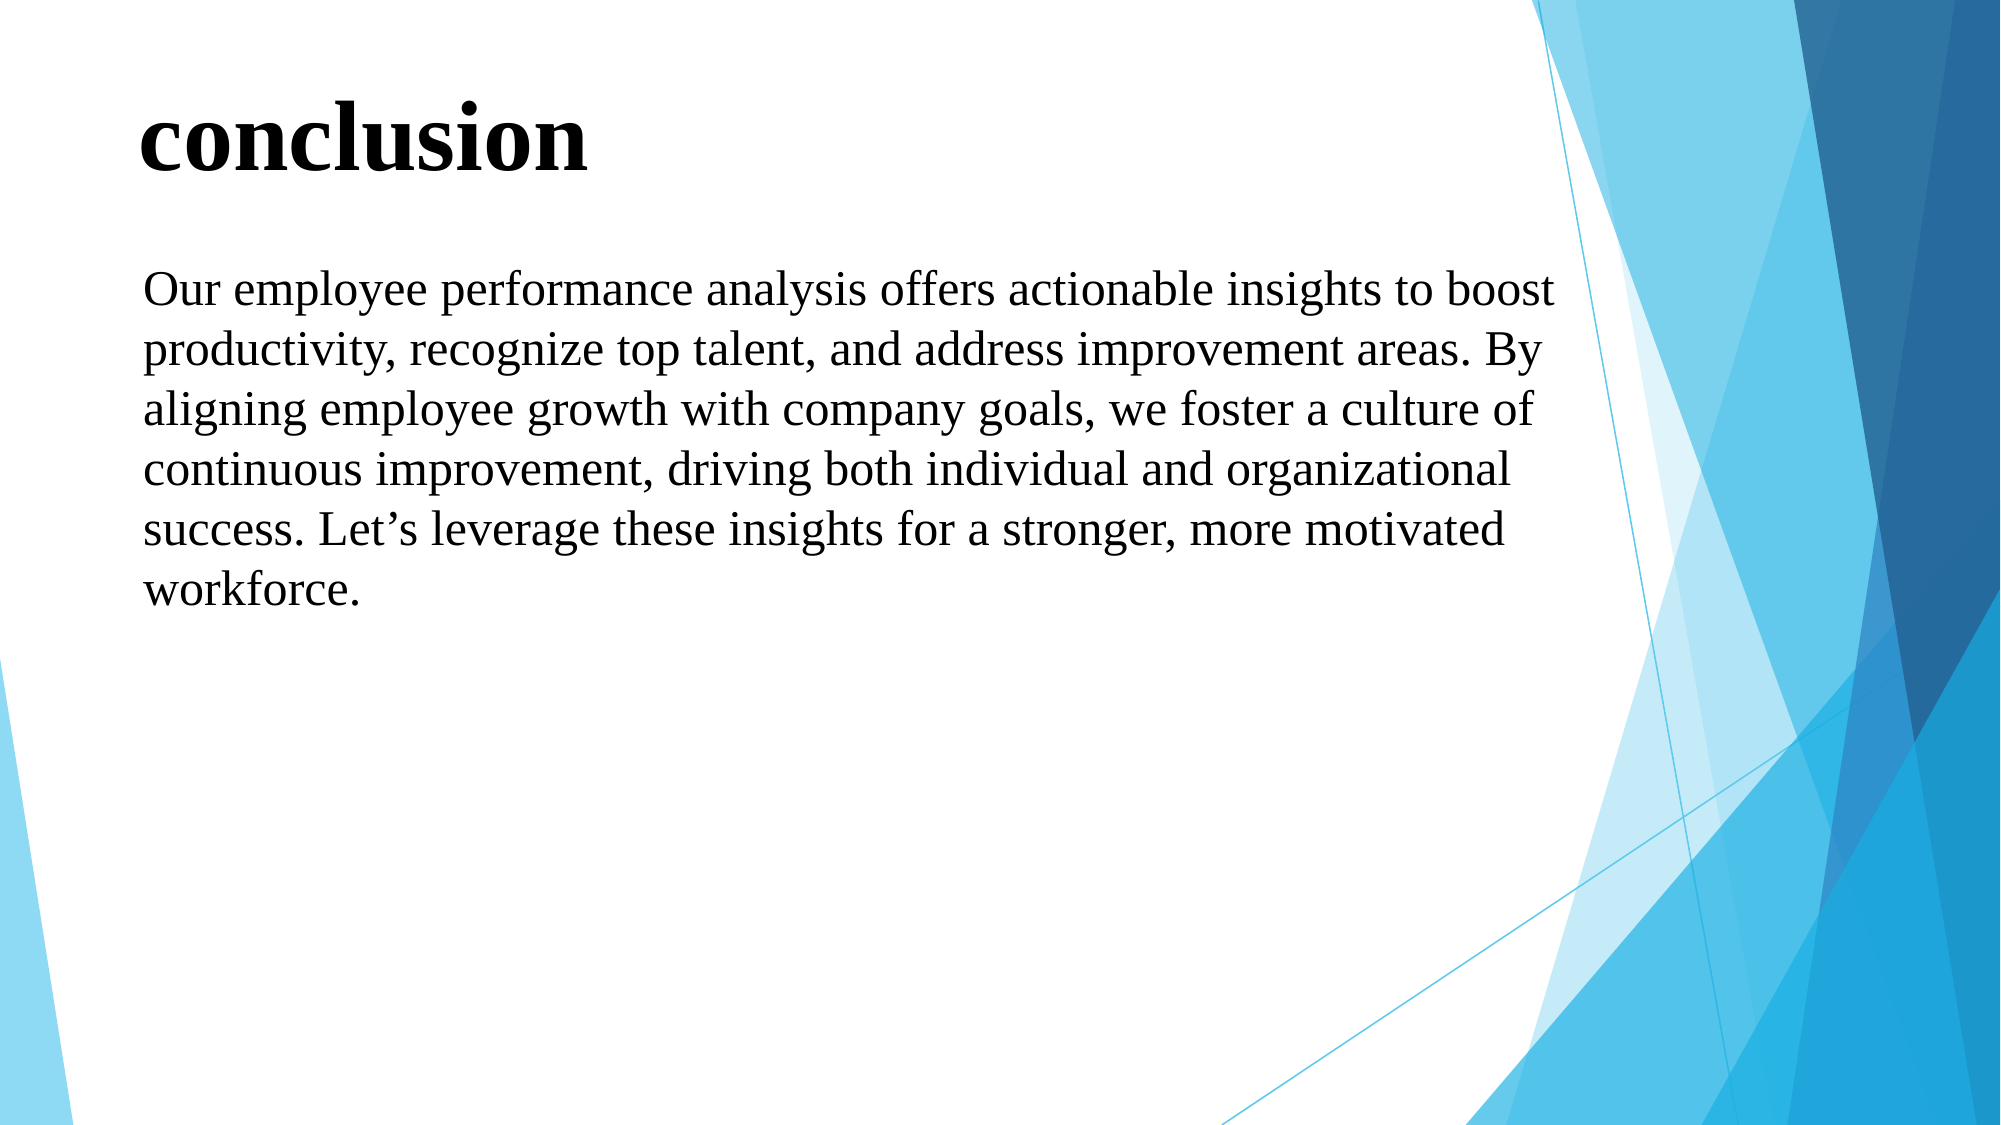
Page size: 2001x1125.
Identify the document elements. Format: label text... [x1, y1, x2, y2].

text_box Our employee performance analysis offers actionable insights to boost productivity, recognize top talent, and address improvement areas. By aligning employee growth with company goals, we foster a culture of continuous improvement, driving both individual and organizational success. Let’s leverage these insights for a stronger, more motivated workforce. [128, 247, 1688, 623]
title conclusion [123, 62, 1877, 189]
